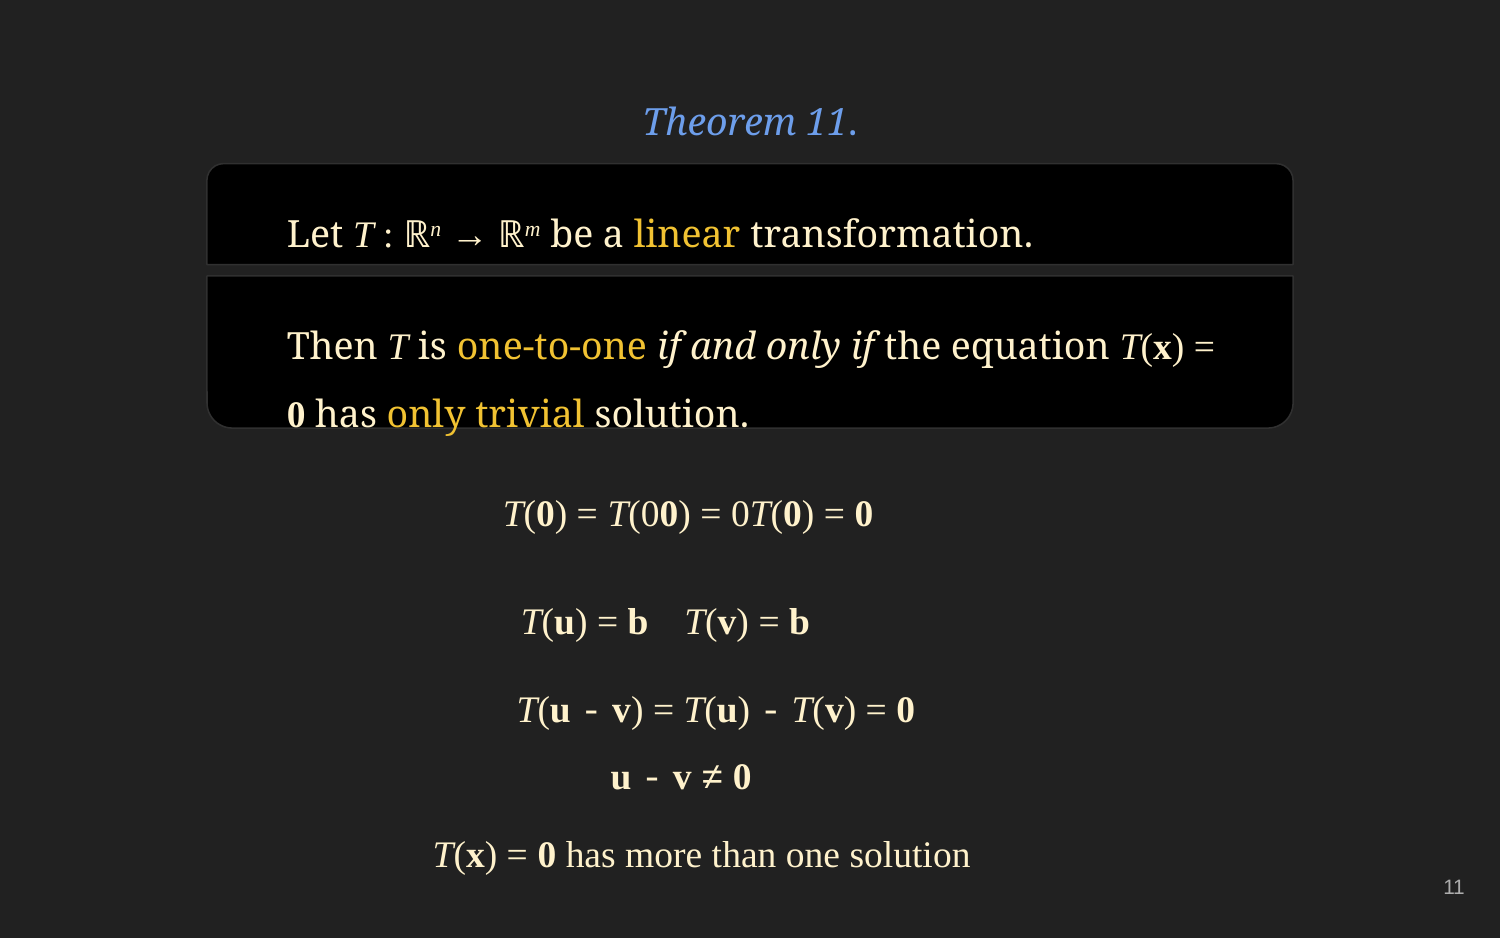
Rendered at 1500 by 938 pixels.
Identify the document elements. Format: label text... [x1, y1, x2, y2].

text_box T(x) = 0 has more than one solution [417, 805, 1013, 877]
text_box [206, 163, 1294, 265]
slide_number ‹#› [1389, 849, 1480, 922]
text_box T(v) = b [669, 572, 839, 644]
text_box T(0) = T(00) = 0T(0) = 0 [487, 464, 898, 536]
text_box T(u) = b [505, 572, 669, 644]
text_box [206, 275, 1294, 429]
text_box u - v ≠ 0 [595, 727, 790, 800]
text_box Theorem 11. [206, 77, 1294, 163]
text_box T(u - v) = T(u) - T(v) = 0 [501, 659, 982, 732]
